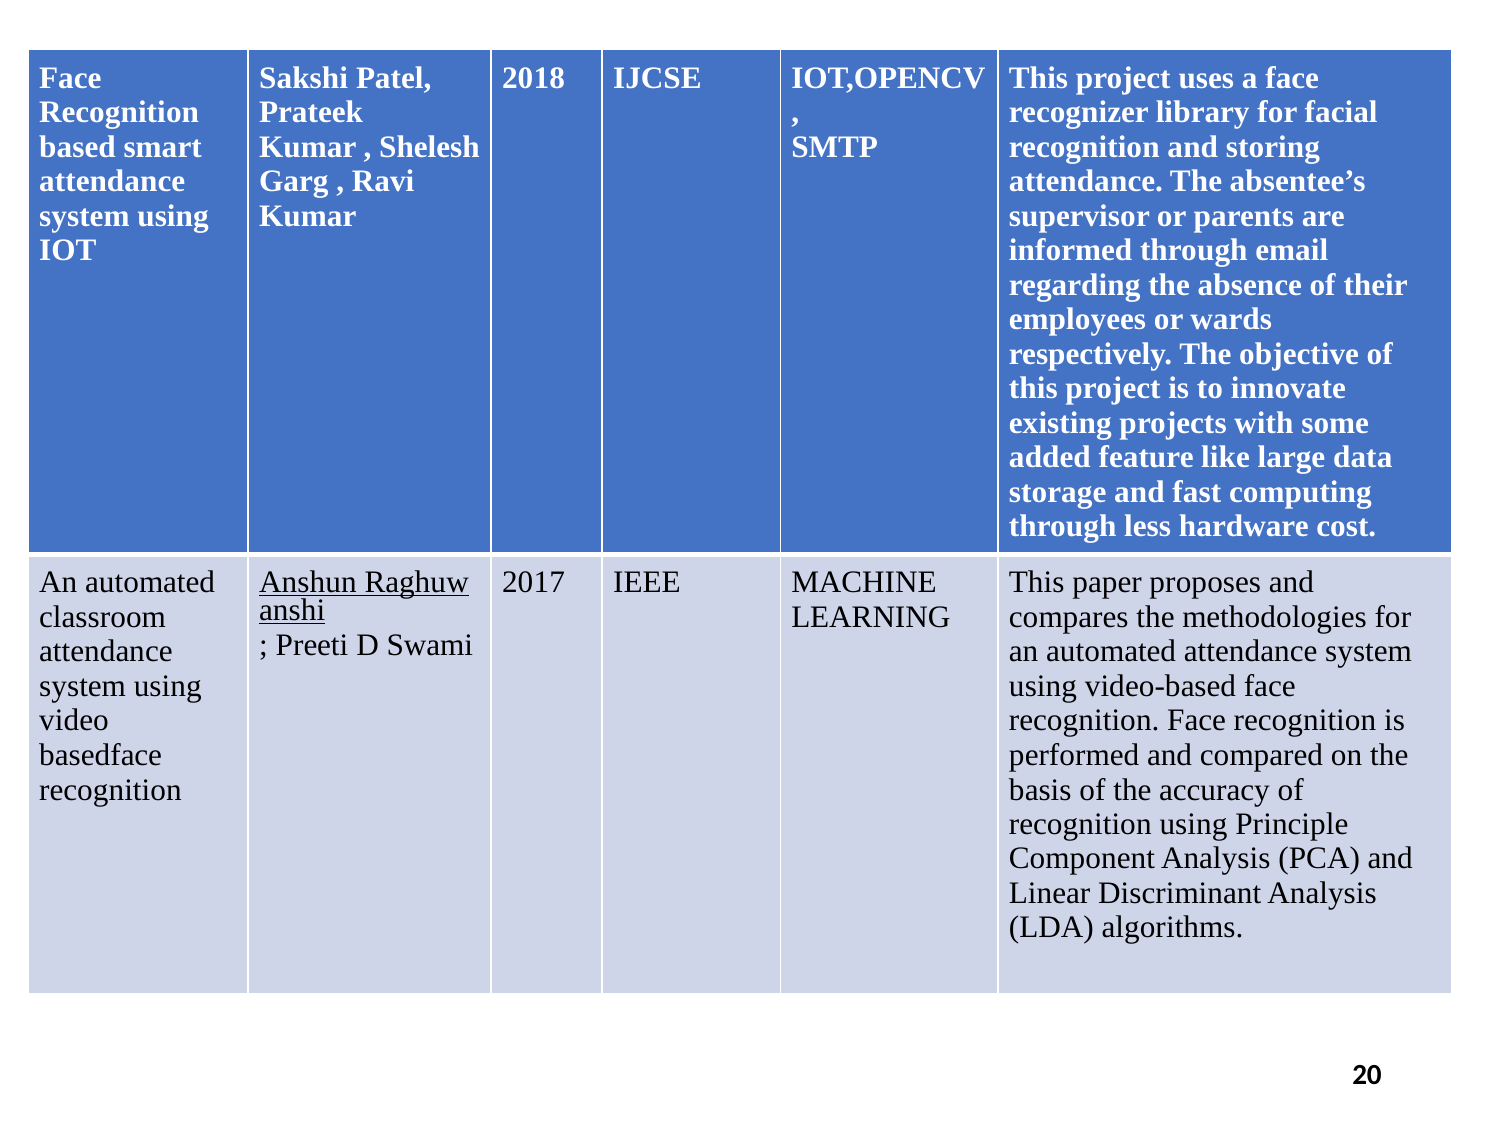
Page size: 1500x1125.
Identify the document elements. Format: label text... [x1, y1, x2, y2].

table_header This project uses a face recognizer library for facial recognition and storing attendance. The absentee’s supervisor or parents are informed through email regarding the absence of their employees or wards respectively. The objective of this project is to innovate existing projects with some added feature like large data storage and fast computing through less hardware cost. [999, 50, 1451, 552]
table_header IJCSE [603, 50, 780, 552]
slide_number 20 [1059, 1042, 1397, 1103]
table_header Sakshi Patel, Prateek Kumar , Shelesh Garg , Ravi Kumar [249, 50, 490, 552]
table_cell MACHINE LEARNING [781, 557, 997, 993]
table_cell 2017 [492, 557, 601, 993]
table_header 2018 [492, 50, 601, 552]
table_header Face Recognition based smart attendance system using IOT [29, 50, 247, 552]
table_cell Anshun Raghuwanshi; Preeti D Swami [249, 557, 490, 993]
table_header IOT,OPENCV, SMTP [781, 50, 997, 552]
table_cell This paper proposes and compares the methodologies for an automated attendance system using video-based face recognition. Face recognition is performed and compared on the basis of the accuracy of recognition using Principle Component Analysis (PCA) and Linear Discriminant Analysis (LDA) algorithms. [999, 557, 1451, 993]
table_cell IEEE [603, 557, 780, 993]
table_cell An automated classroom attendance system using video basedface recognition [29, 557, 247, 993]
